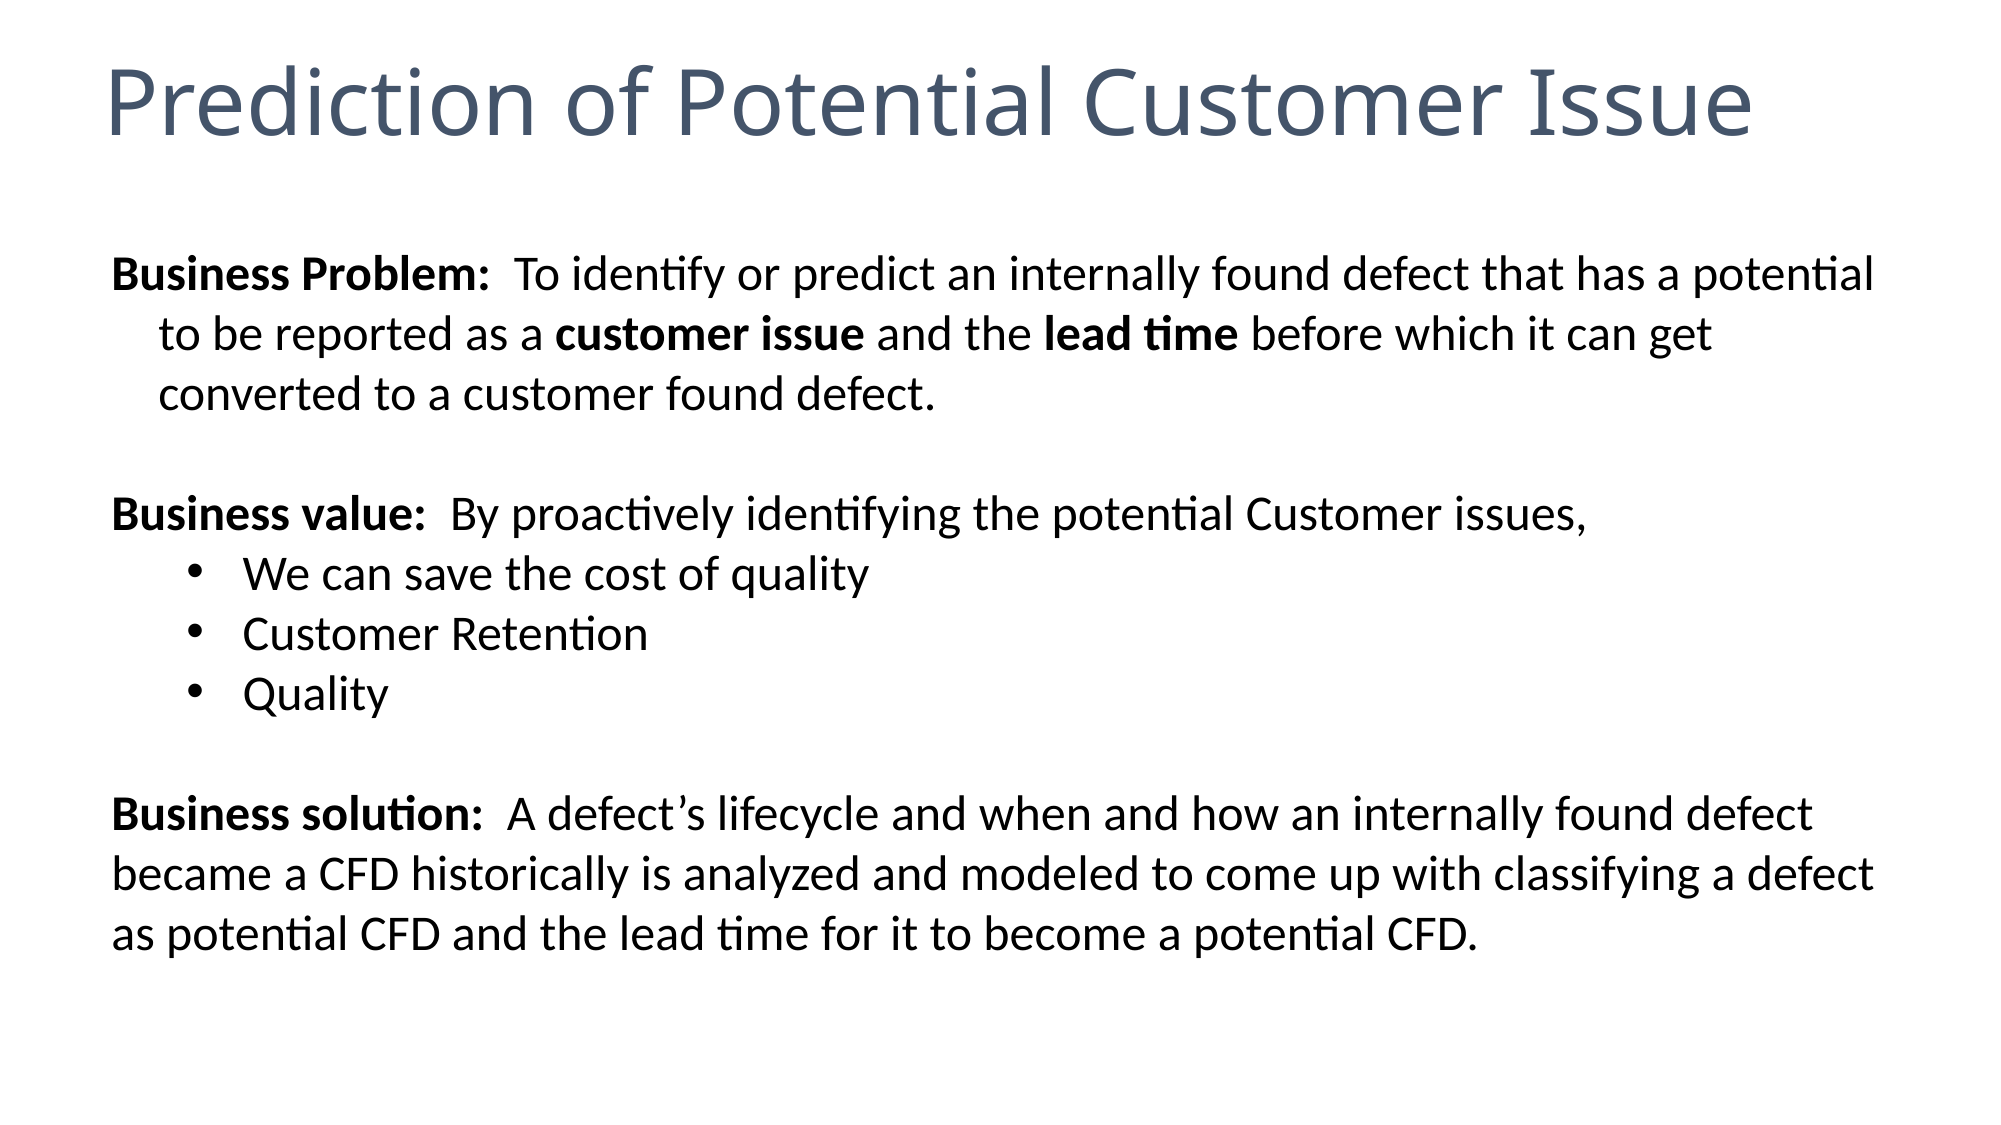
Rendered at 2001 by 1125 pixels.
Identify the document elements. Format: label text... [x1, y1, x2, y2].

text_box Business Problem: To identify or predict an internally found defect that has a potential to be reported as a customer issue and the lead time before which it can get converted to a customer found defect. Business value: By proactively identifying the potential Customer issues, We can save the cost of quality Customer Retention Quality Business solution: A defect’s lifecycle and when and how an internally found defect became a CFD historically is analyzed and modeled to come up with classifying a defect as potential CFD and the lead time for it to become a potential CFD. [96, 233, 1906, 1058]
title Prediction of Potential Customer Issue [88, 26, 1914, 187]
